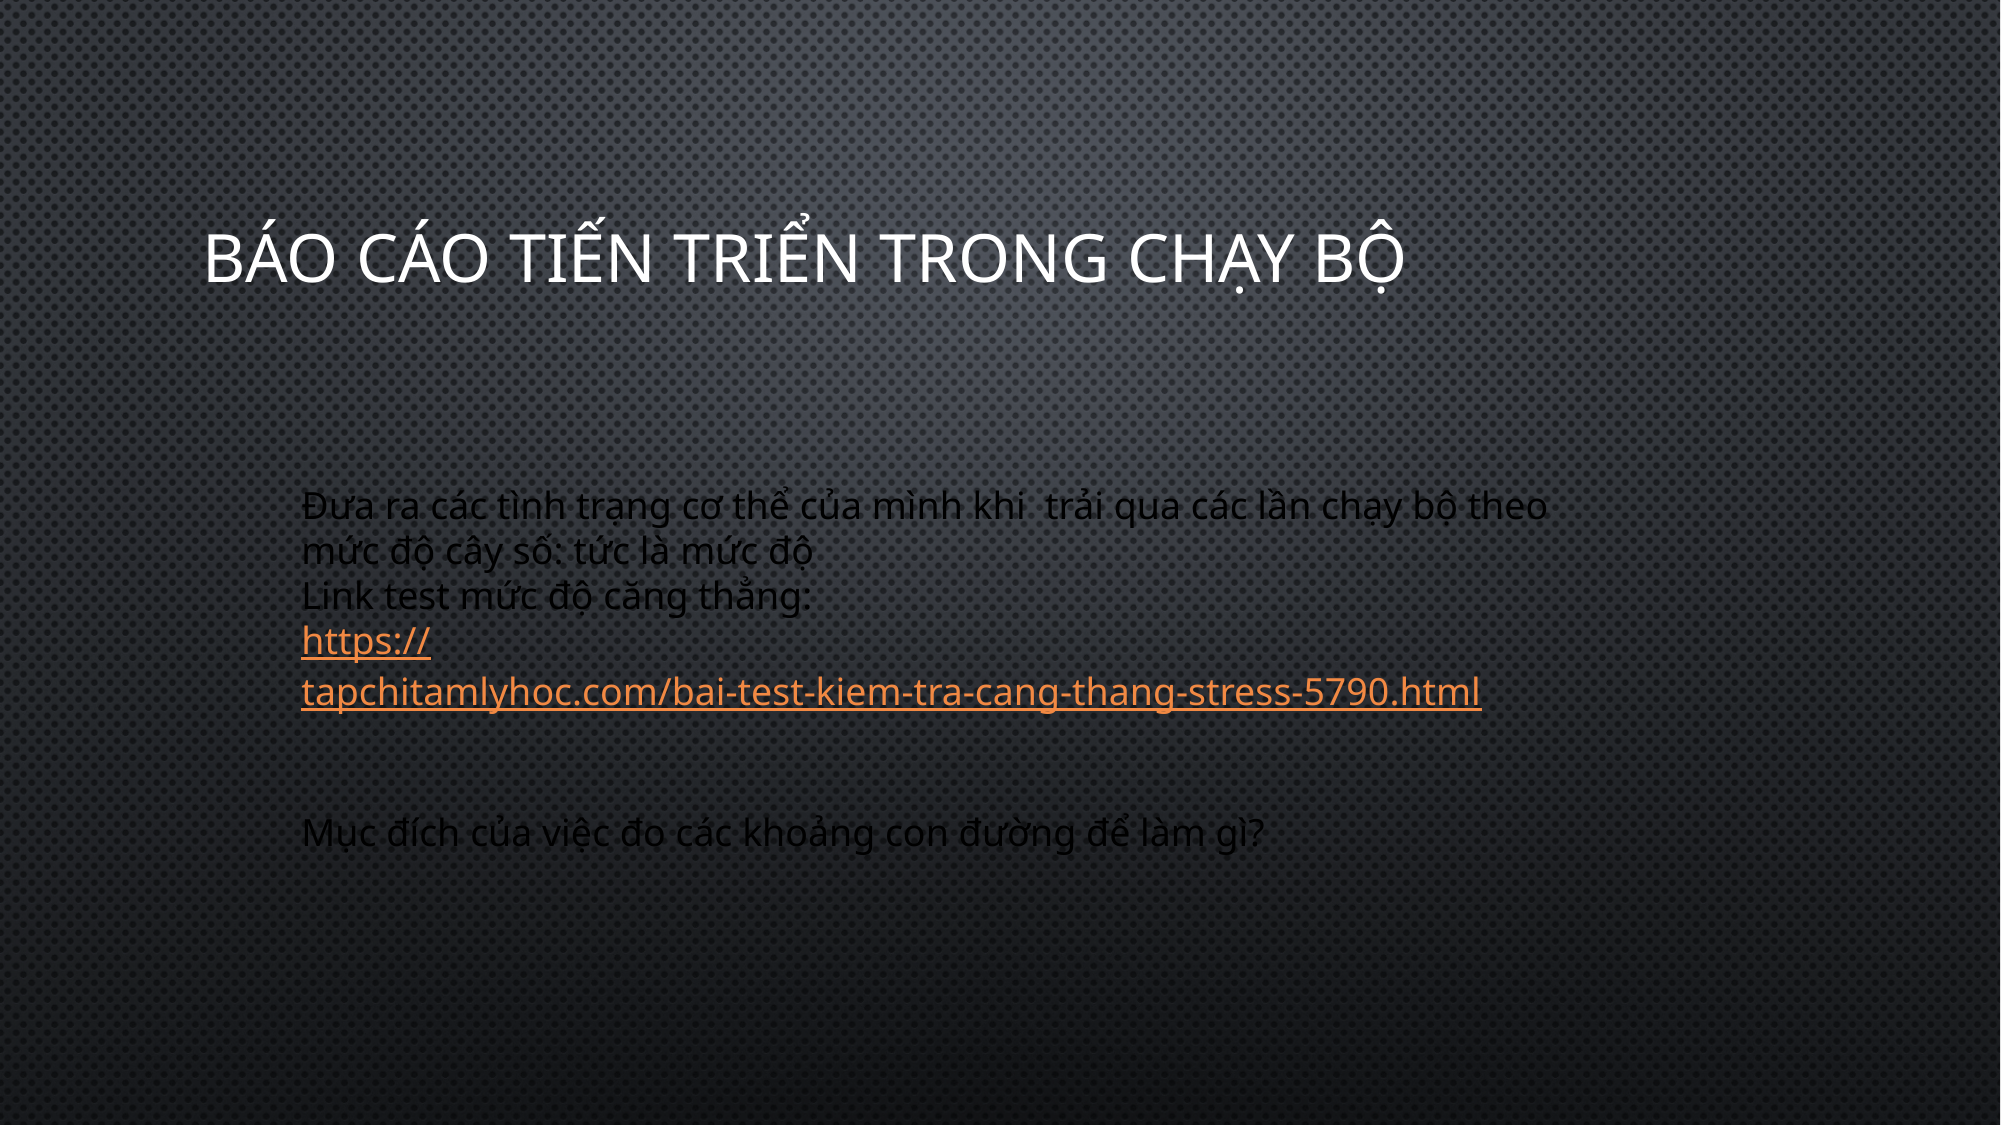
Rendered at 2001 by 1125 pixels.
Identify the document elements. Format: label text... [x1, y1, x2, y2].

text_box Đưa ra các tình trạng cơ thể của mình khi trải qua các lần chạy bộ theo mức độ cây số: tức là mức độ Link test mức độ căng thẳng: https://tapchitamlyhoc.com/bai-test-kiem-tra-cang-thang-stress-5790.html Mục đích của việc đo các khoảng con đường để làm gì? [286, 474, 1625, 861]
title Báo cáo tiến triển trong chạy bộ [187, 99, 1813, 413]
